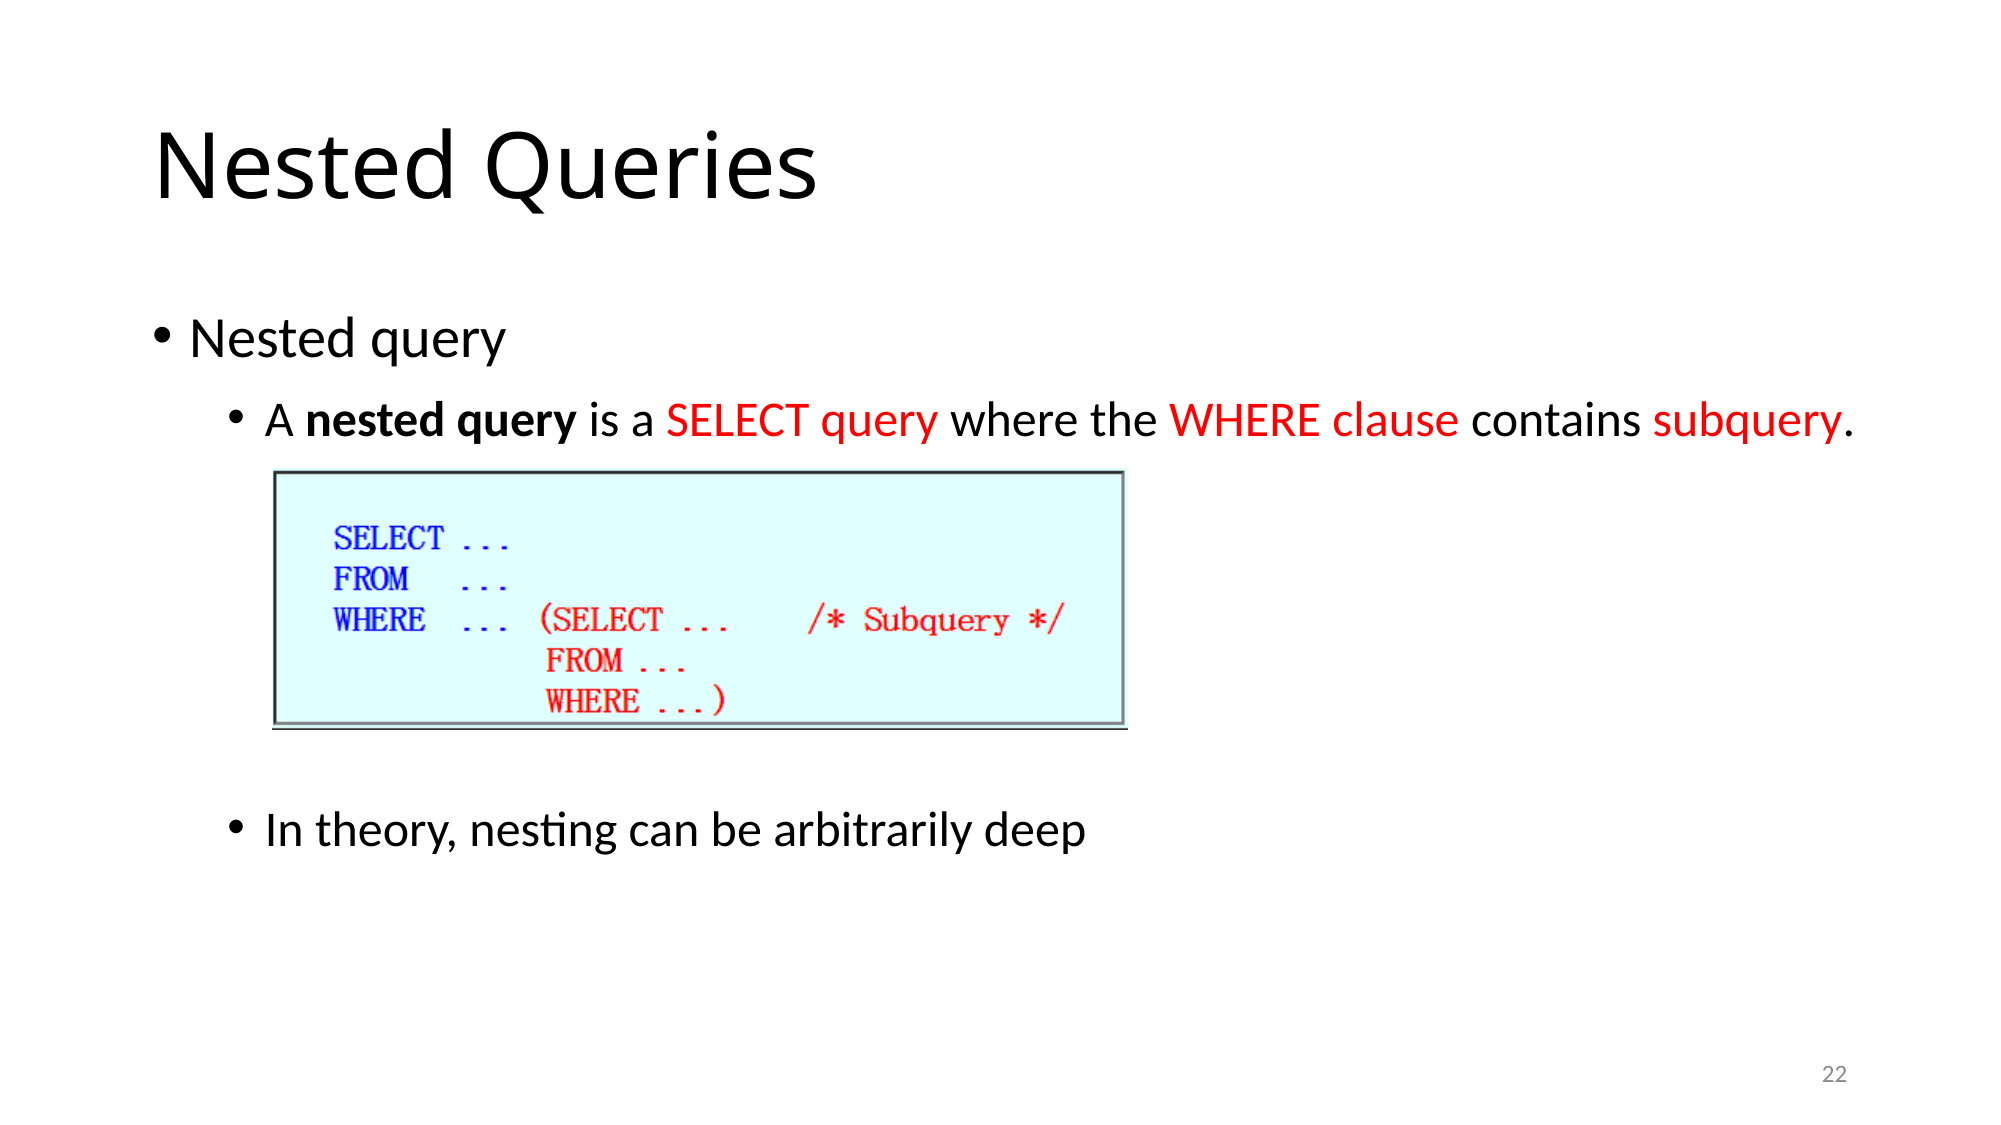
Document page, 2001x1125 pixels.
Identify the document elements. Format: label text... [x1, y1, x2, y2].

title Nested Queries [137, 59, 1863, 278]
slide_number 22 [1412, 1042, 1863, 1103]
picture [272, 468, 1128, 730]
list Nested query A nested query is a SELECT query where the WHERE clause contains subquery. In theory, nesting can be arbitrarily deep [137, 299, 1893, 1043]
